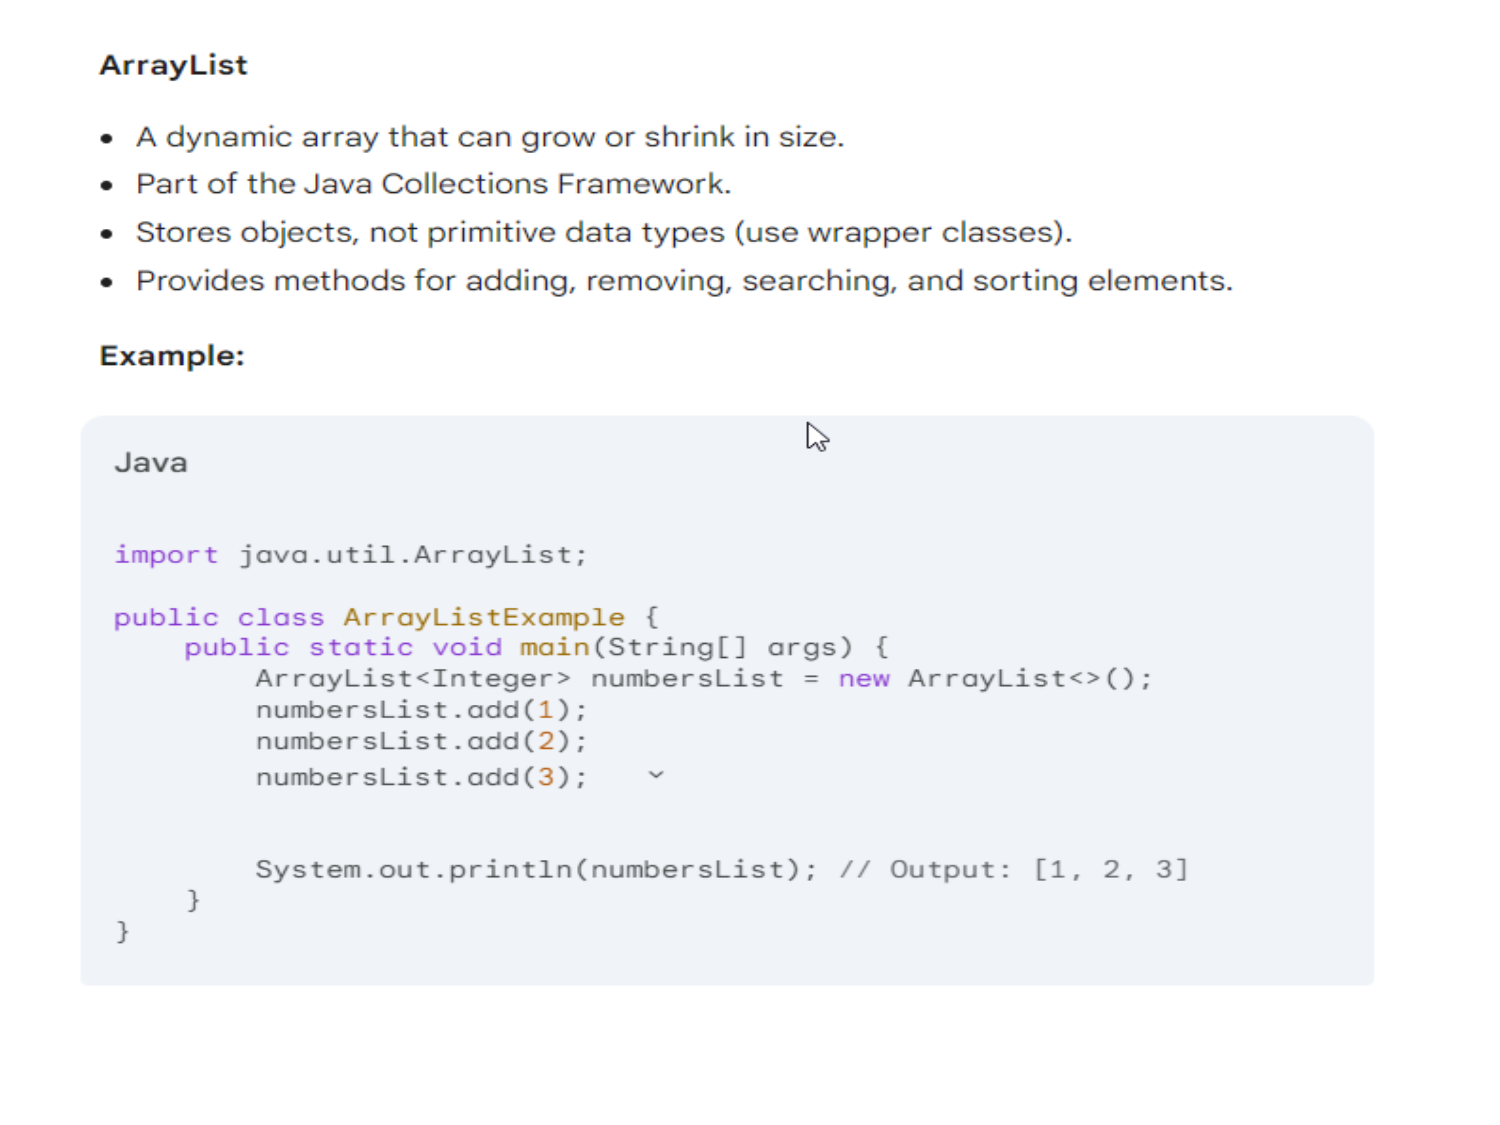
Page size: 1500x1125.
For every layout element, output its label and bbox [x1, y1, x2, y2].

picture [88, 41, 1389, 390]
picture [64, 408, 1389, 989]
